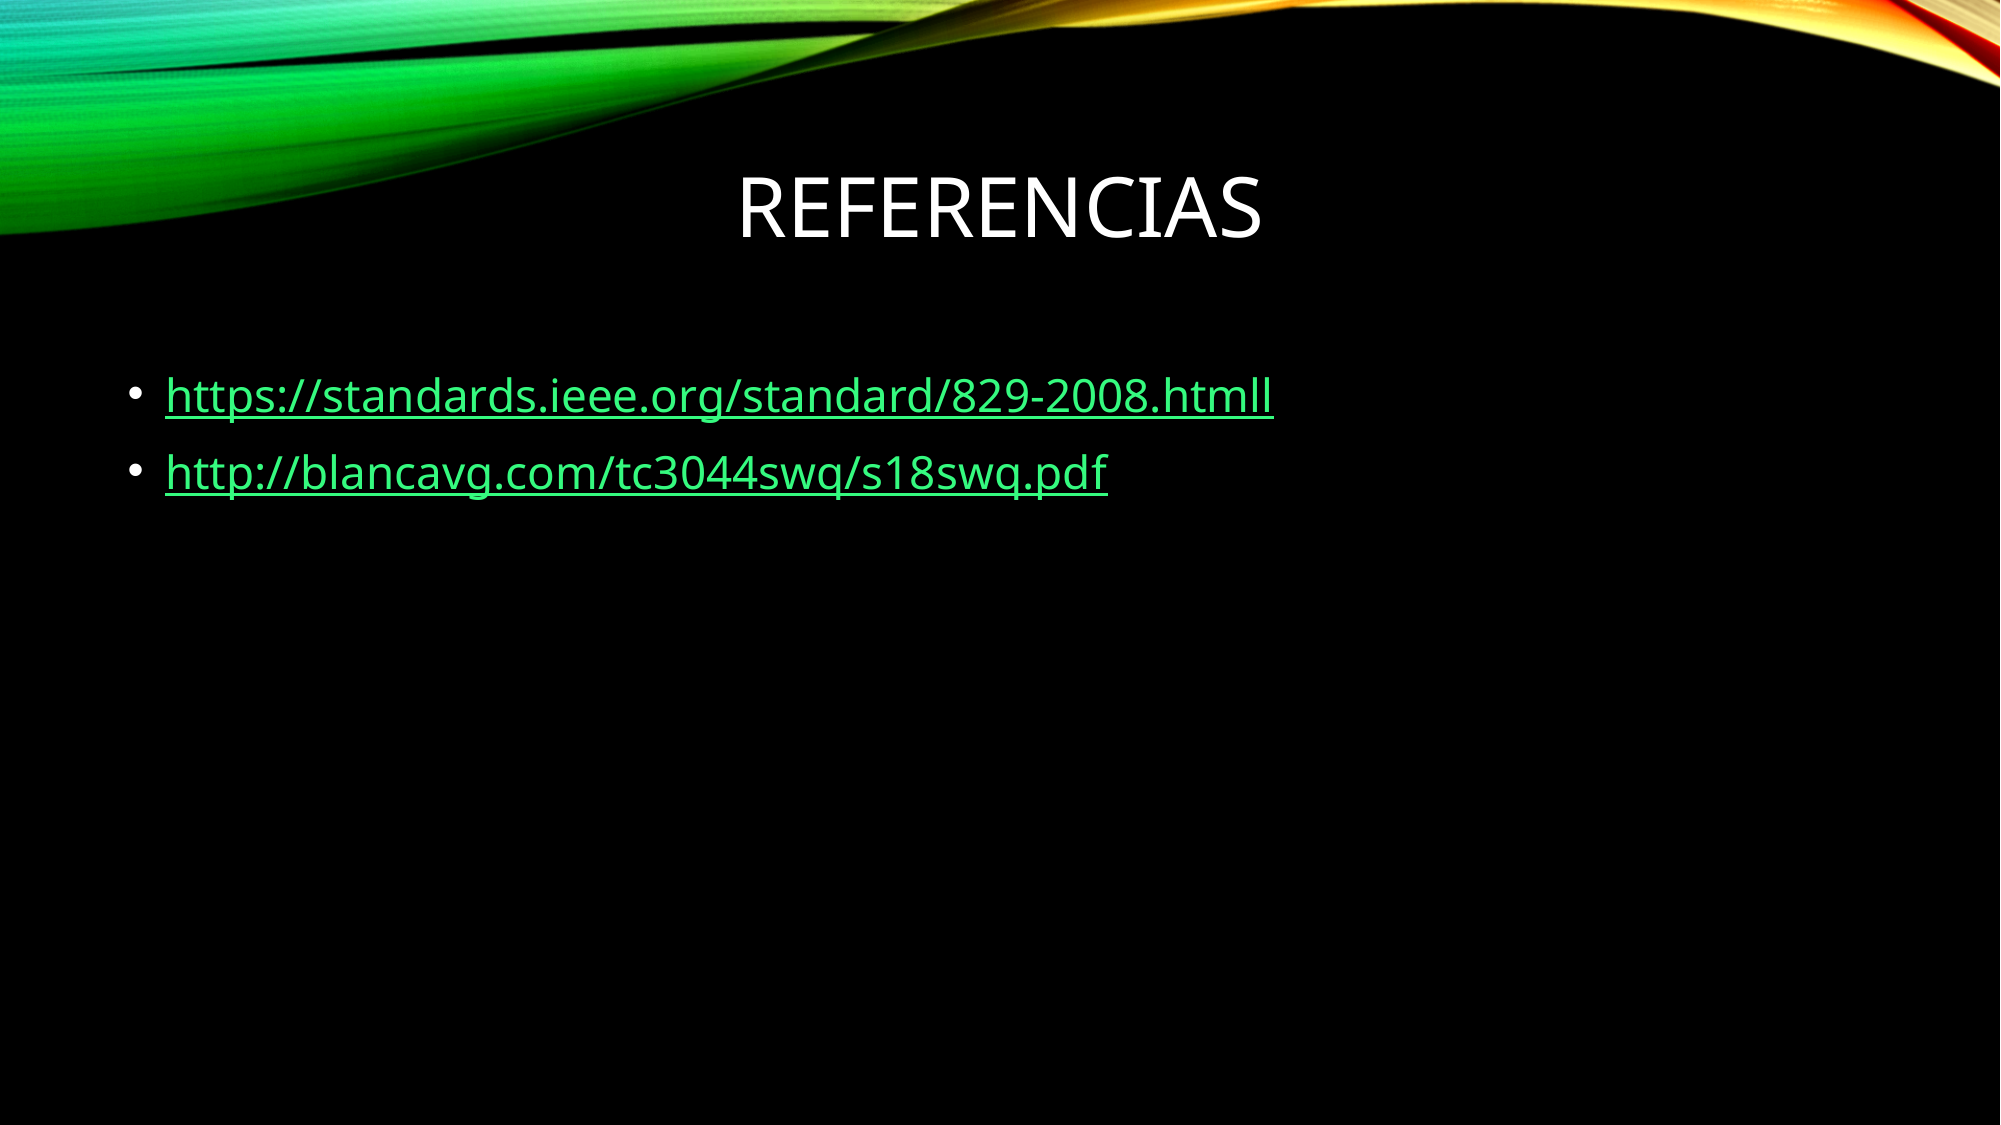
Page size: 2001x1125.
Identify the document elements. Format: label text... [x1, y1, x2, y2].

list https://standards.ieee.org/standard/829-2008.htmll http://blancavg.com/tc3044swq/s18swq.pdf [112, 360, 1888, 1021]
title Referencias [293, 104, 1707, 317]
picture [0, 0, 2000, 237]
